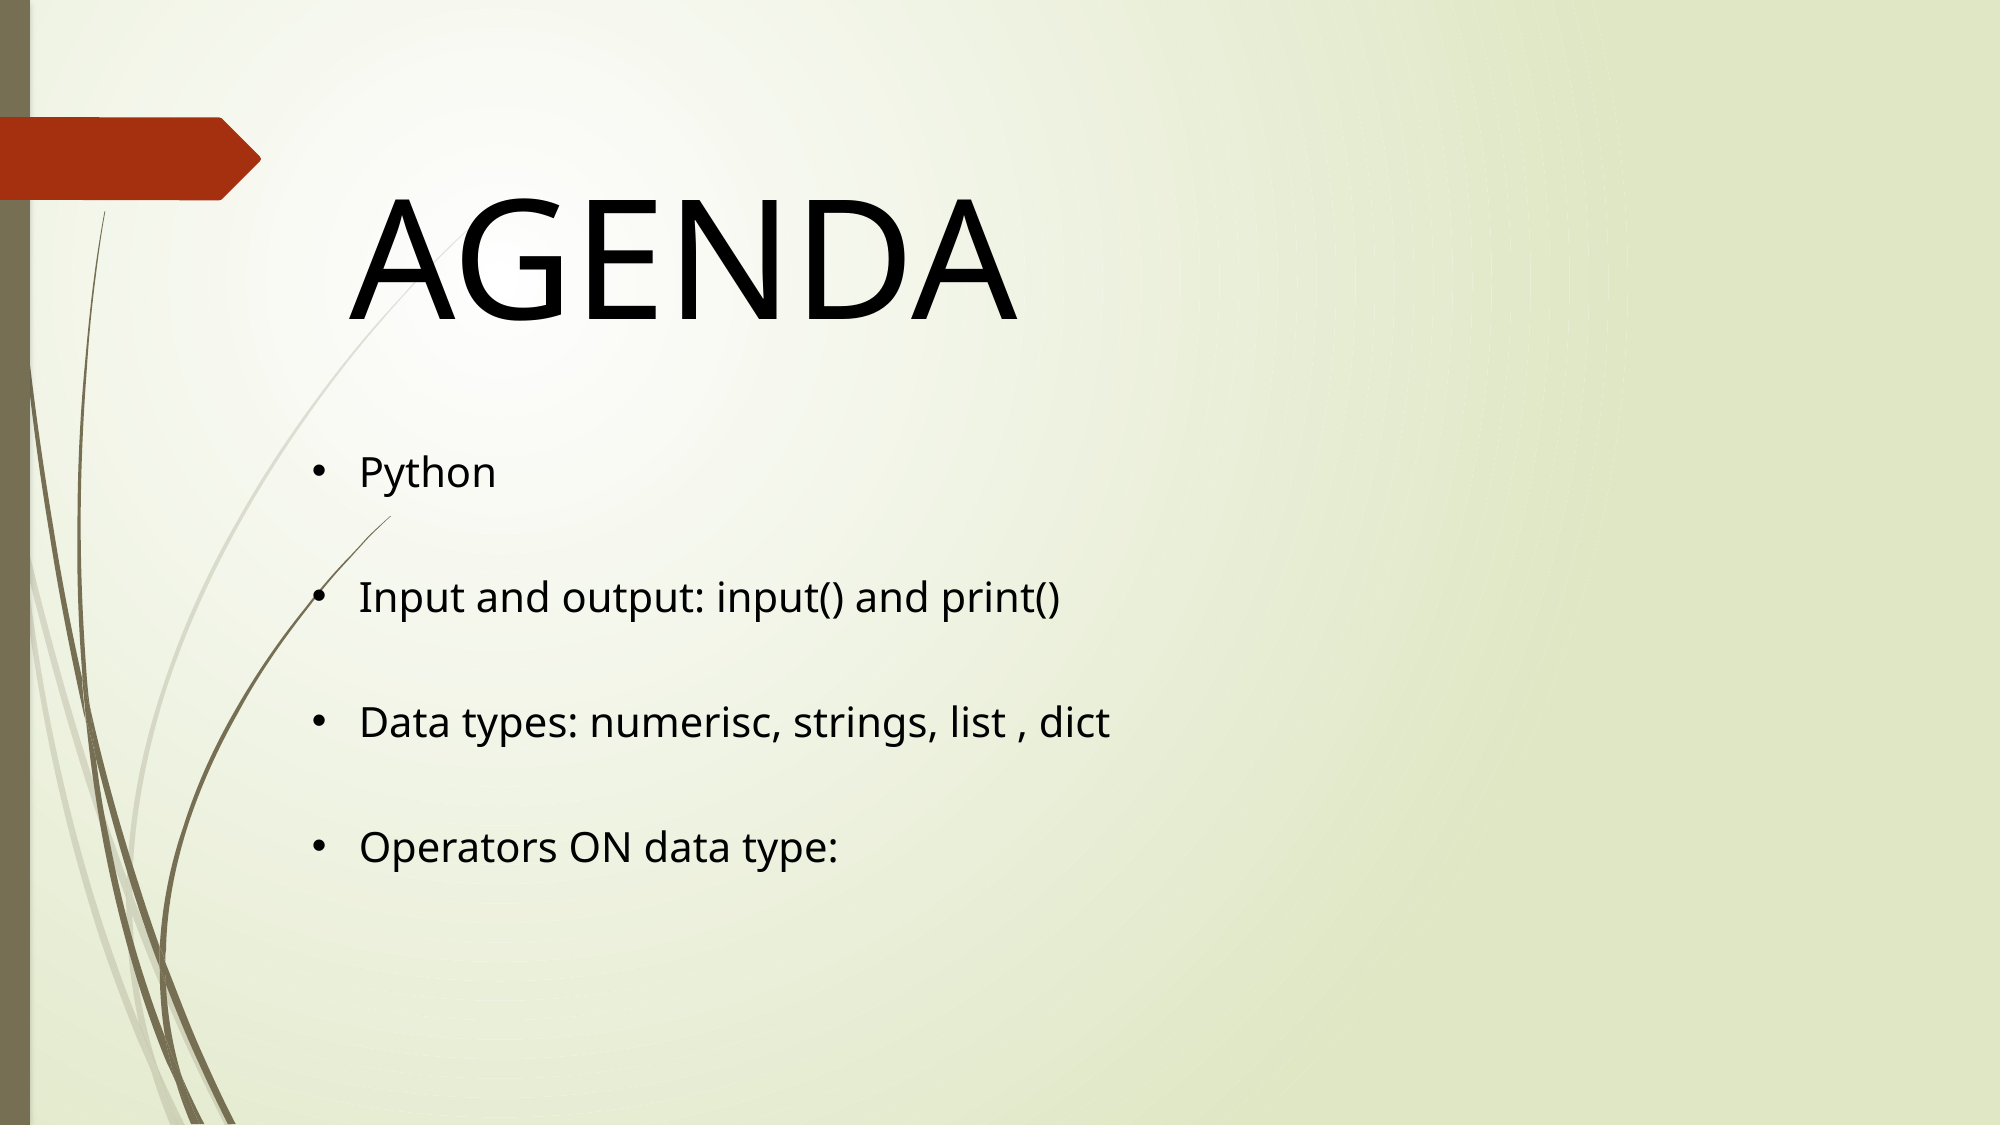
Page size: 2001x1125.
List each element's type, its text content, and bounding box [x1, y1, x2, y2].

text_box AGENDA [334, 145, 1088, 361]
text_box Python Input and output: input() and print() Data types: numerisc, strings, list , dict Operators ON data type: [297, 362, 1339, 1003]
